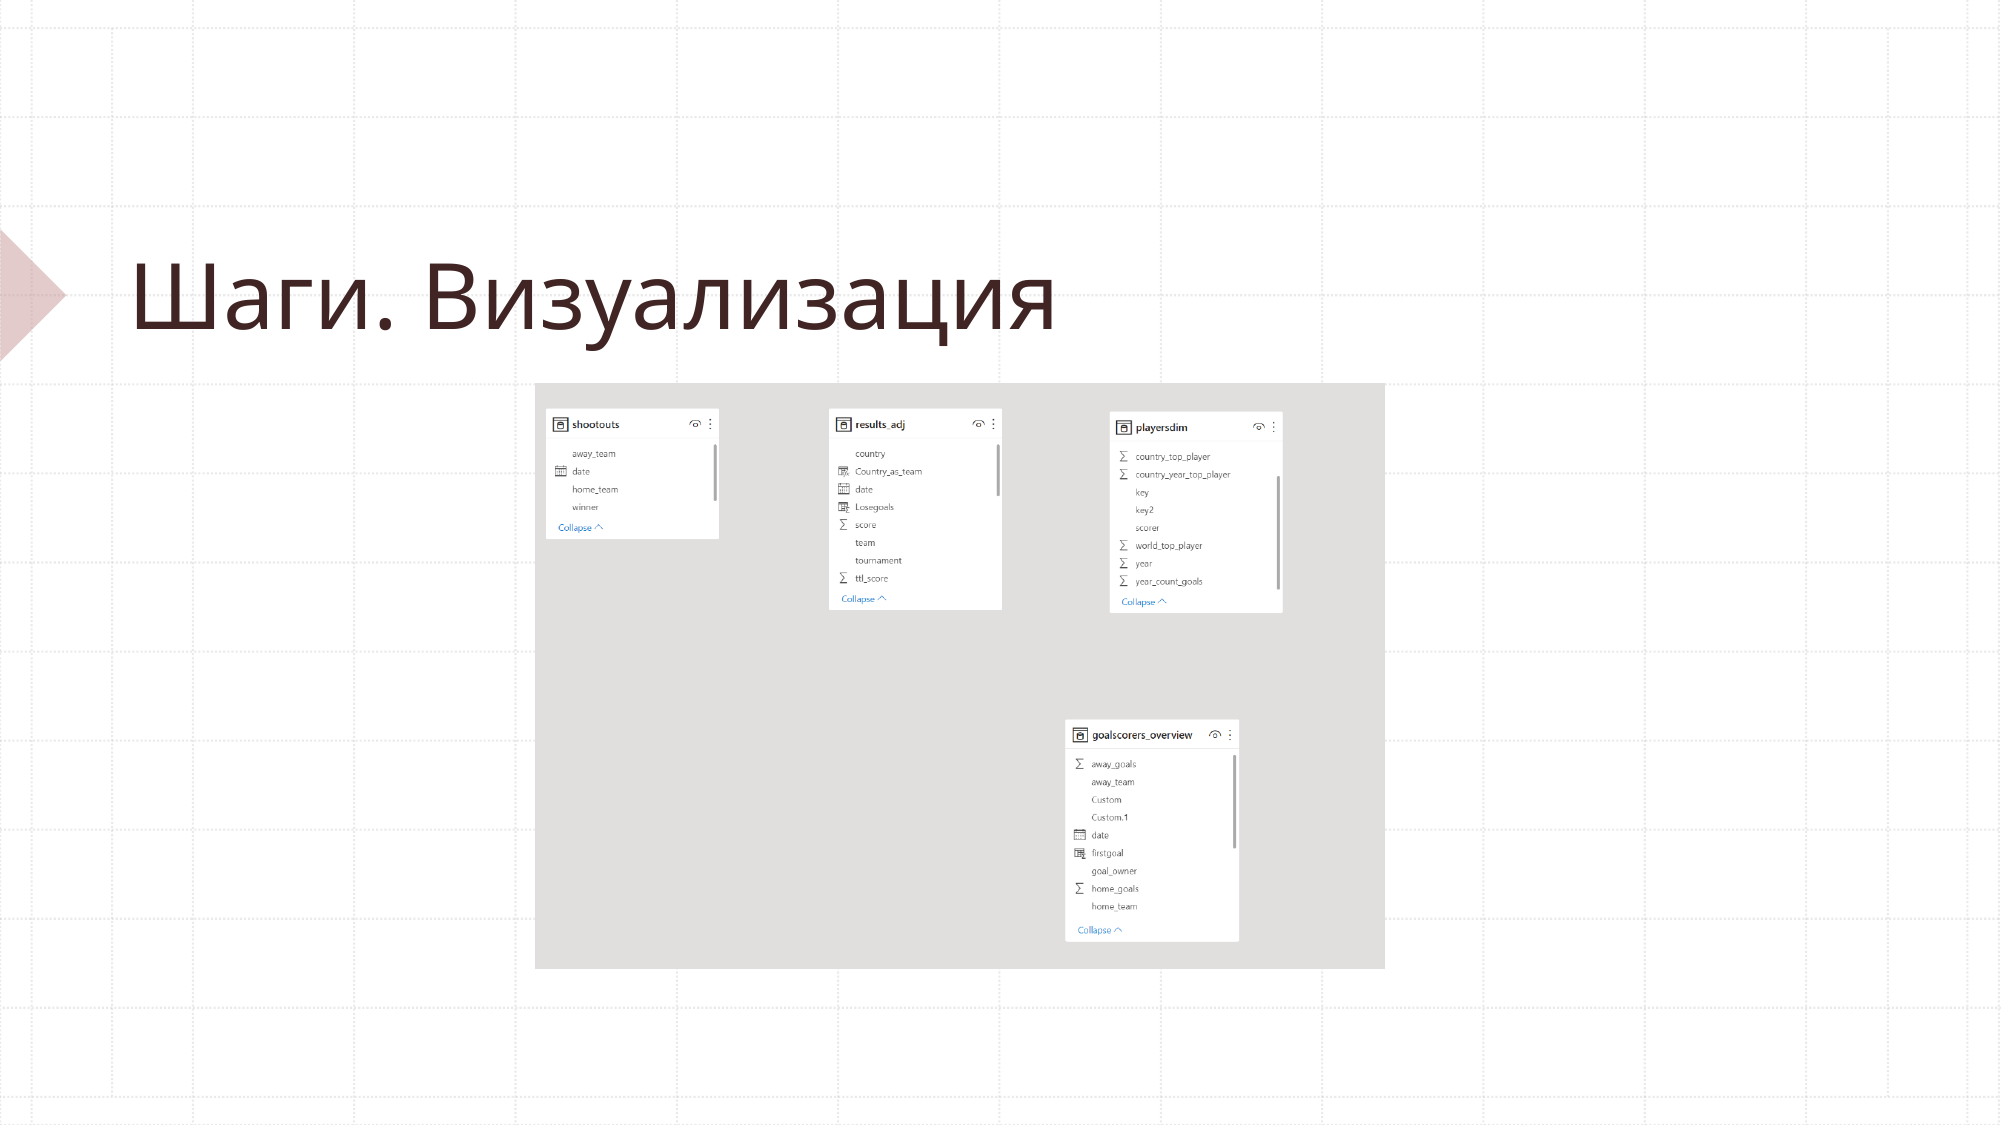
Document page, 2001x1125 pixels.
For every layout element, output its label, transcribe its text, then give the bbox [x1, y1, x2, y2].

title Шаги. Визуализация [113, 119, 1808, 356]
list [535, 383, 1385, 969]
